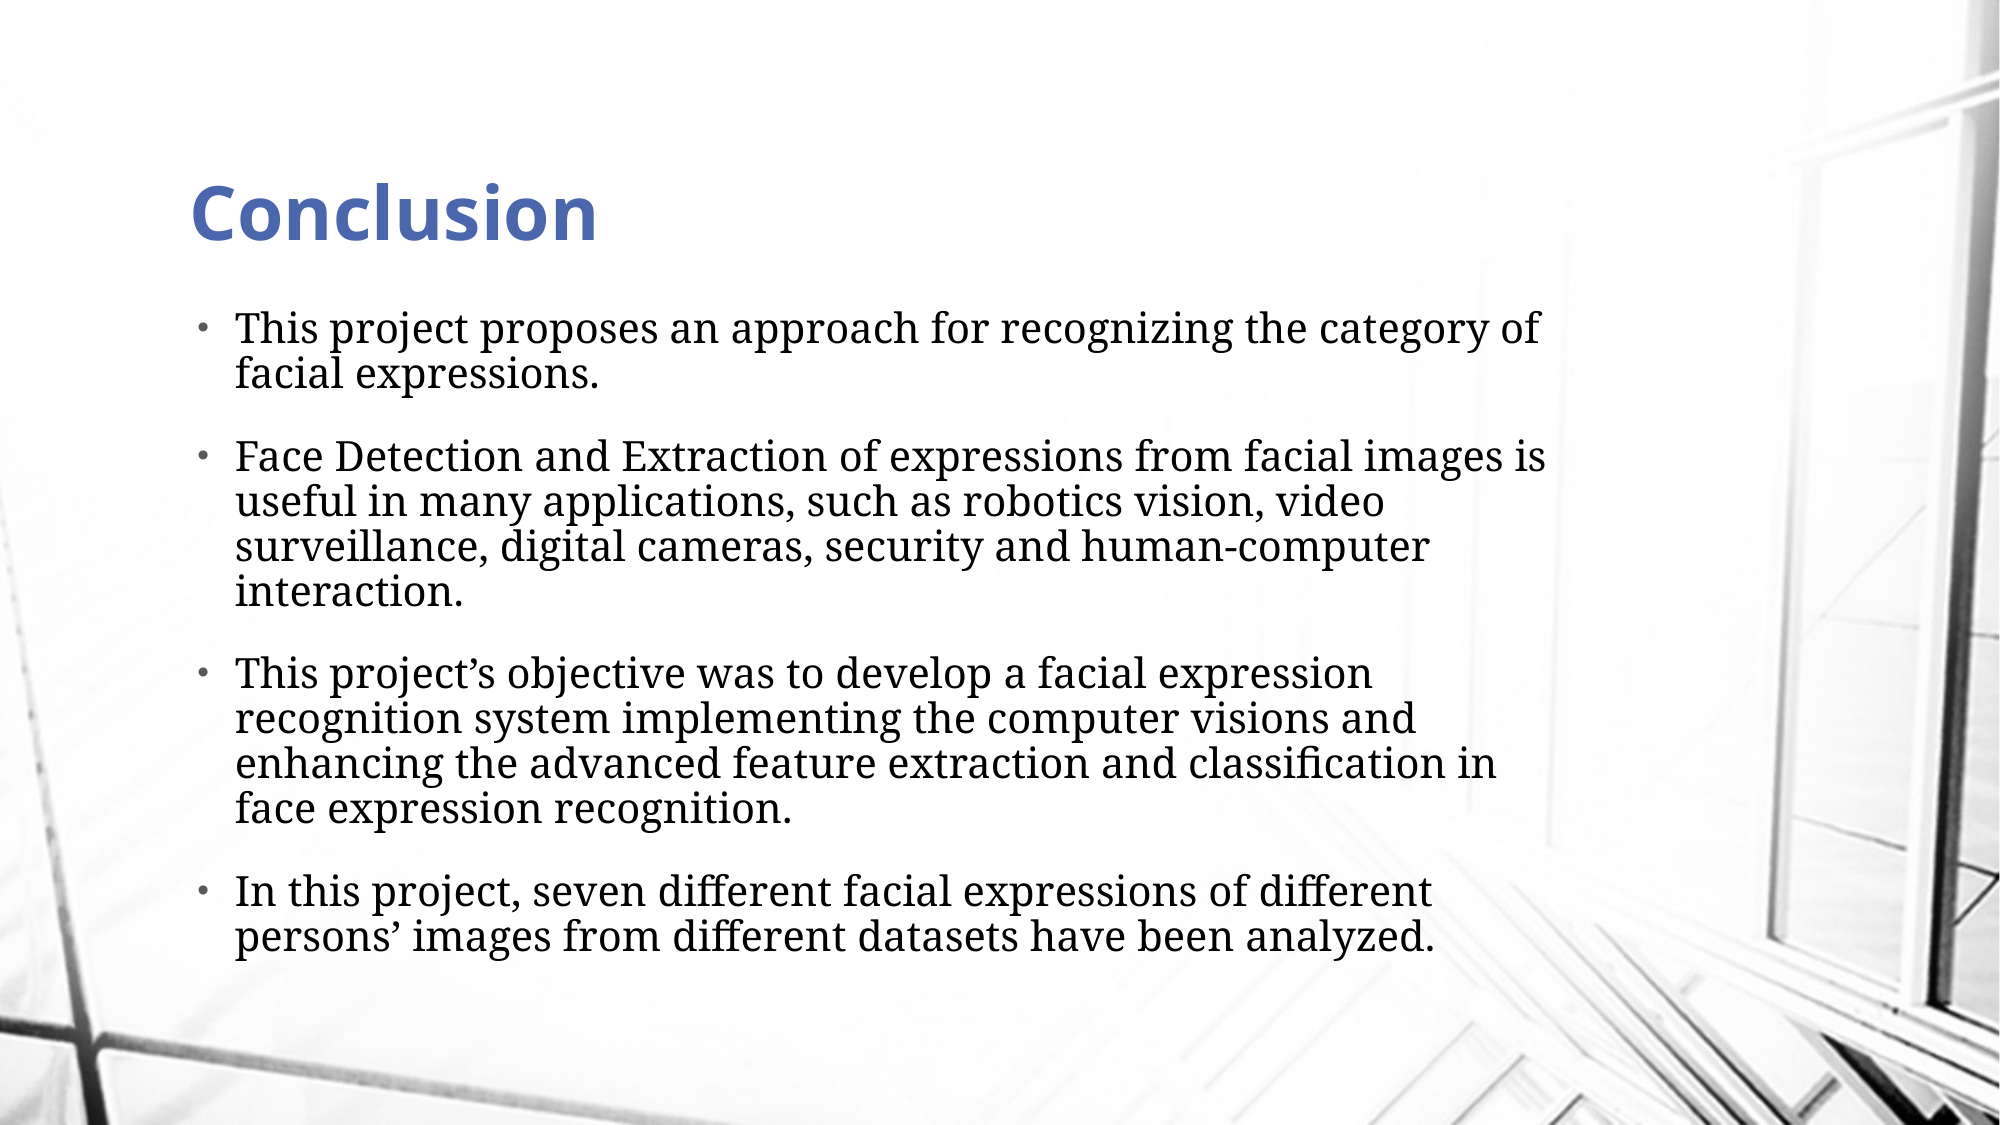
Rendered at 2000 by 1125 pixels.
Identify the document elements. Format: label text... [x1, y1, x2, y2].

title Conclusion [174, 87, 1600, 263]
list This project proposes an approach for recognizing the category of facial expressions. Face Detection and Extraction of expressions from facial images is useful in many applications, such as robotics vision, video surveillance, digital cameras, security and human-computer interaction. This project’s objective was to develop a facial expression recognition system implementing the computer visions and enhancing the advanced feature extraction and classification in face expression recognition. In this project, seven different facial expressions of different persons’ images from different datasets have been analyzed. [174, 299, 1600, 988]
picture [0, 0, 2000, 1125]
